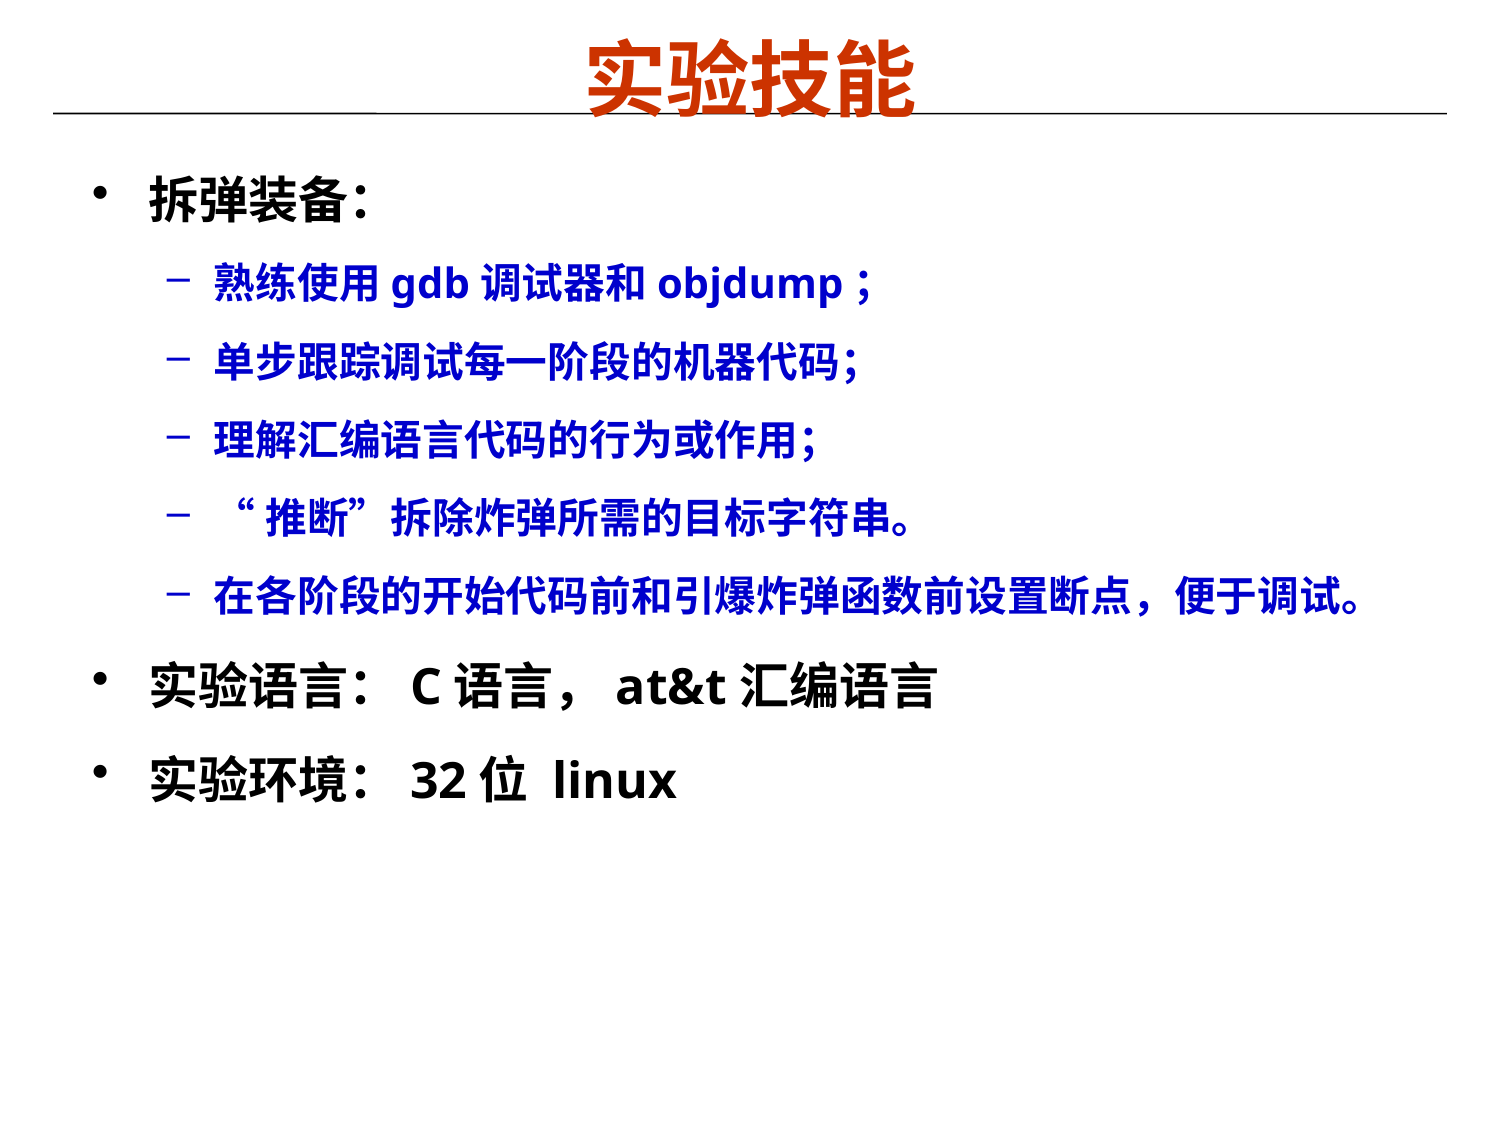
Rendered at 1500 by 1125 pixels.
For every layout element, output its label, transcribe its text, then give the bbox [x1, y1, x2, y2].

list 拆弹装备： 熟练使用gdb调试器和objdump； 单步跟踪调试每一阶段的机器代码； 理解汇编语言代码的行为或作用； “推断”拆除炸弹所需的目标字符串。 在各阶段的开始代码前和引爆炸弹函数前设置断点，便于调试。 实验语言：C语言，at&t汇编语言 实验环境：32位 linux [76, 136, 1428, 994]
title 实验技能 [74, 30, 1426, 124]
